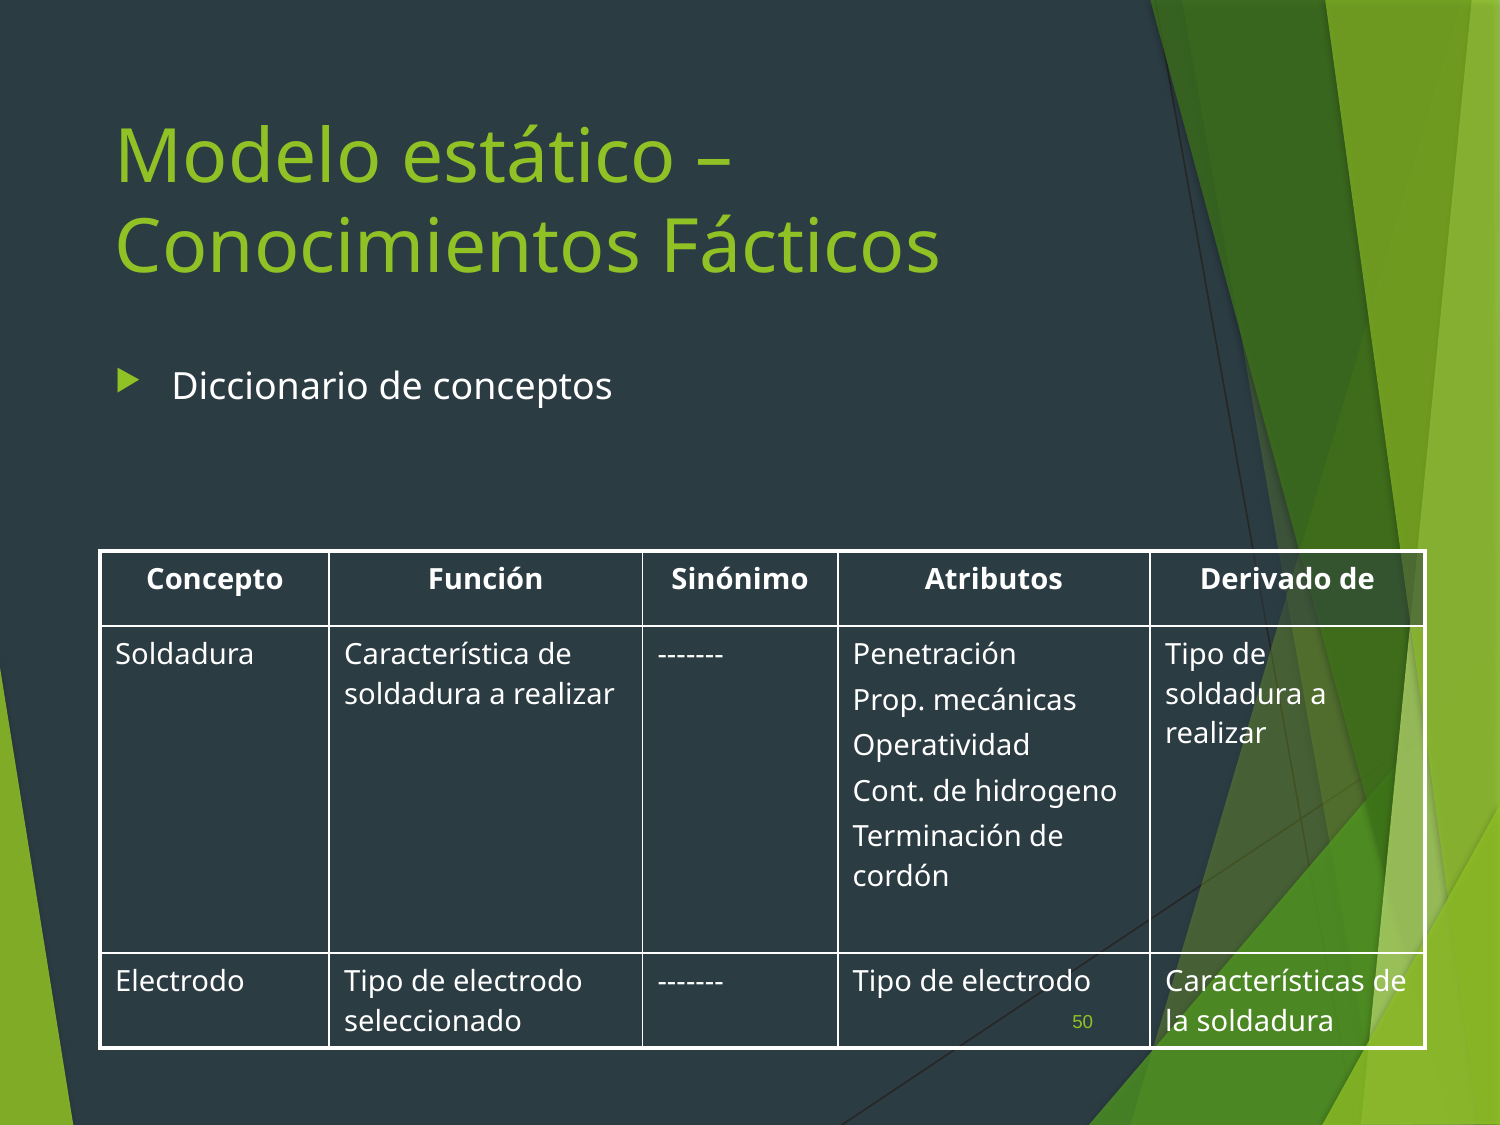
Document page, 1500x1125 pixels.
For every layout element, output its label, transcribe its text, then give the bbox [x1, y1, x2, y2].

title Modelo estático – Conocimientos Fácticos [99, 99, 1142, 317]
table_cell Característica de soldadura a realizar [330, 627, 642, 952]
table_cell Tipo de electrodo seleccionado [330, 954, 642, 1046]
table_header Atributos [839, 553, 1149, 625]
table_cell Soldadura [102, 627, 328, 952]
table_header Función [330, 553, 642, 625]
table_cell Tipo de electrodo [839, 954, 1149, 1046]
table_cell ------- [643, 627, 837, 952]
table_cell ------- [643, 954, 837, 1046]
table_cell Penetración Prop. mecánicas Operatividad Cont. de hidrogeno Terminación de cordón [839, 627, 1149, 952]
table_header Derivado de [1151, 553, 1423, 625]
list Diccionario de conceptos [99, 354, 1142, 549]
table_cell Electrodo [102, 954, 328, 1046]
table_cell Tipo de soldadura a realizar [1151, 627, 1423, 952]
table_cell Características de la soldadura [1151, 954, 1423, 1046]
table_header Sinónimo [643, 553, 837, 625]
table_header Concepto [102, 553, 328, 625]
slide_number 50 [1057, 991, 1142, 1051]
